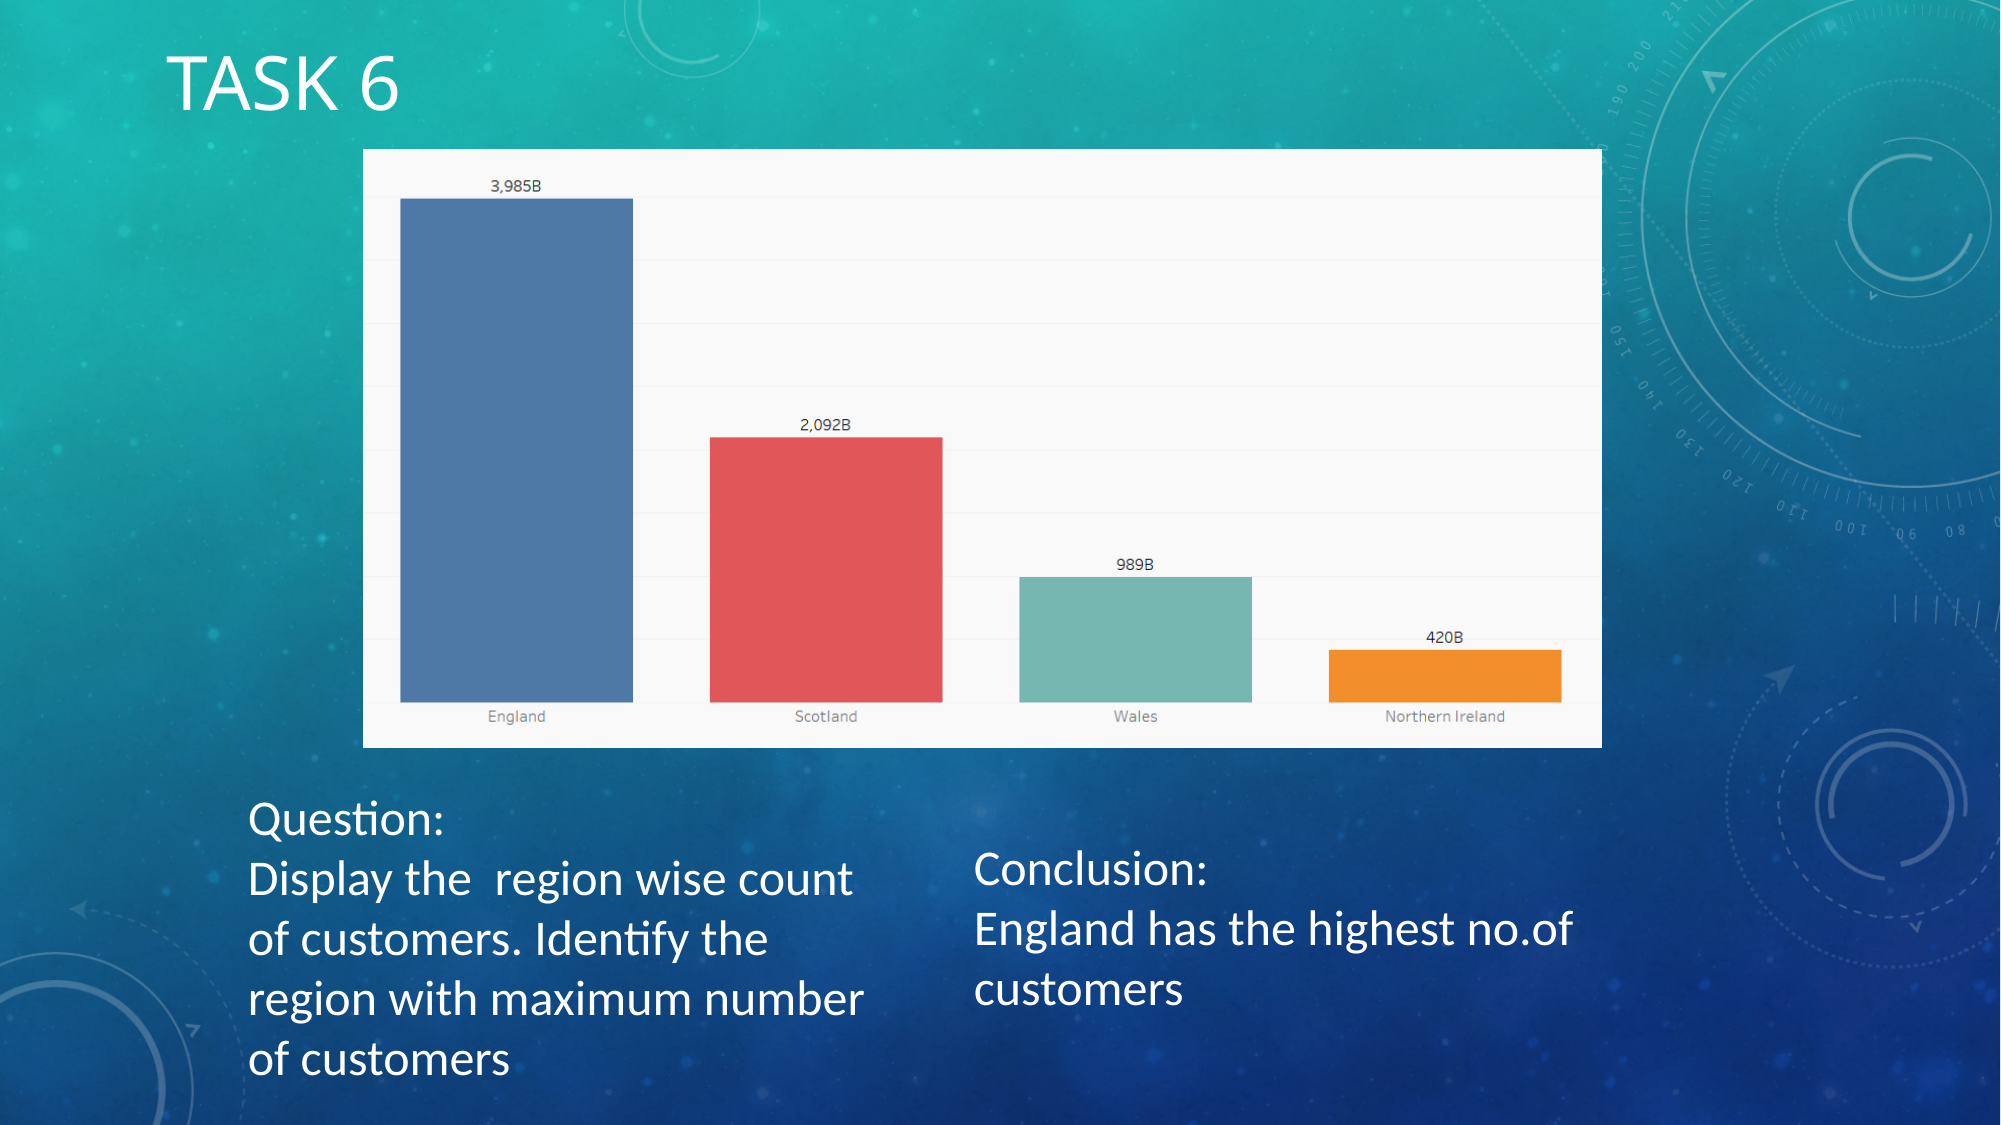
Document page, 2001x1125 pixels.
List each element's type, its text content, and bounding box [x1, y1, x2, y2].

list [362, 149, 1603, 749]
text_box Conclusion: England has the highest no.of customers [958, 828, 1756, 1023]
picture [0, 0, 2001, 1125]
title Task 6 [151, 0, 1814, 200]
text_box Question: Display the region wise count of customers. Identify the region with maximum number of customers [233, 777, 900, 1093]
